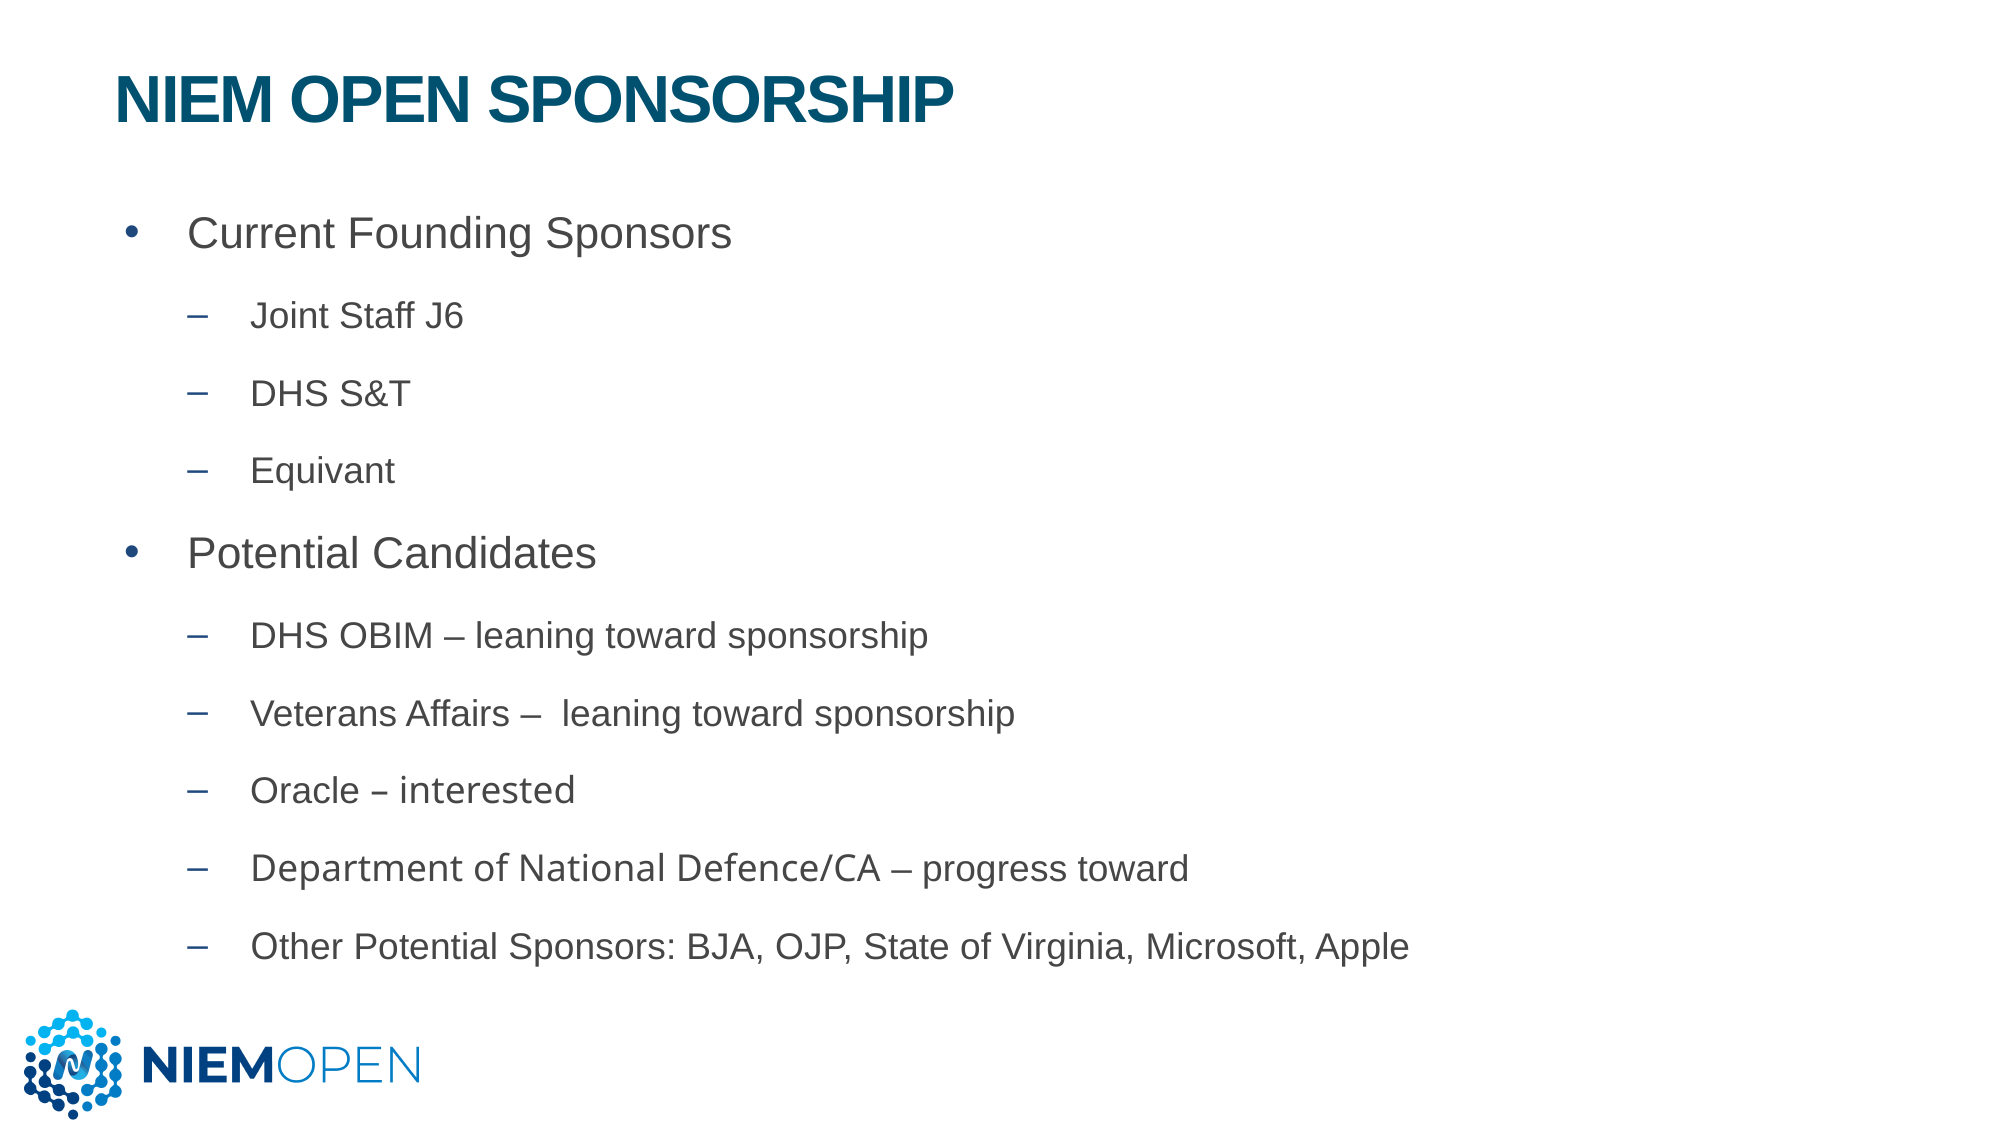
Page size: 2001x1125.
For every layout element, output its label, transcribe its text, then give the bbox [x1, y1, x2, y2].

title NIEM OPEN sponsorship [99, 63, 1900, 196]
picture [19, 1004, 424, 1125]
list Current Founding Sponsors Joint Staff J6 DHS S&T Equivant Potential Candidates DHS OBIM – leaning toward sponsorship Veterans Affairs – leaning toward sponsorship Oracle – interested Department of National Defence/CA – progress toward Other Potential Sponsors: BJA, OJP, State of Virginia, Microsoft, Apple [99, 196, 1918, 981]
